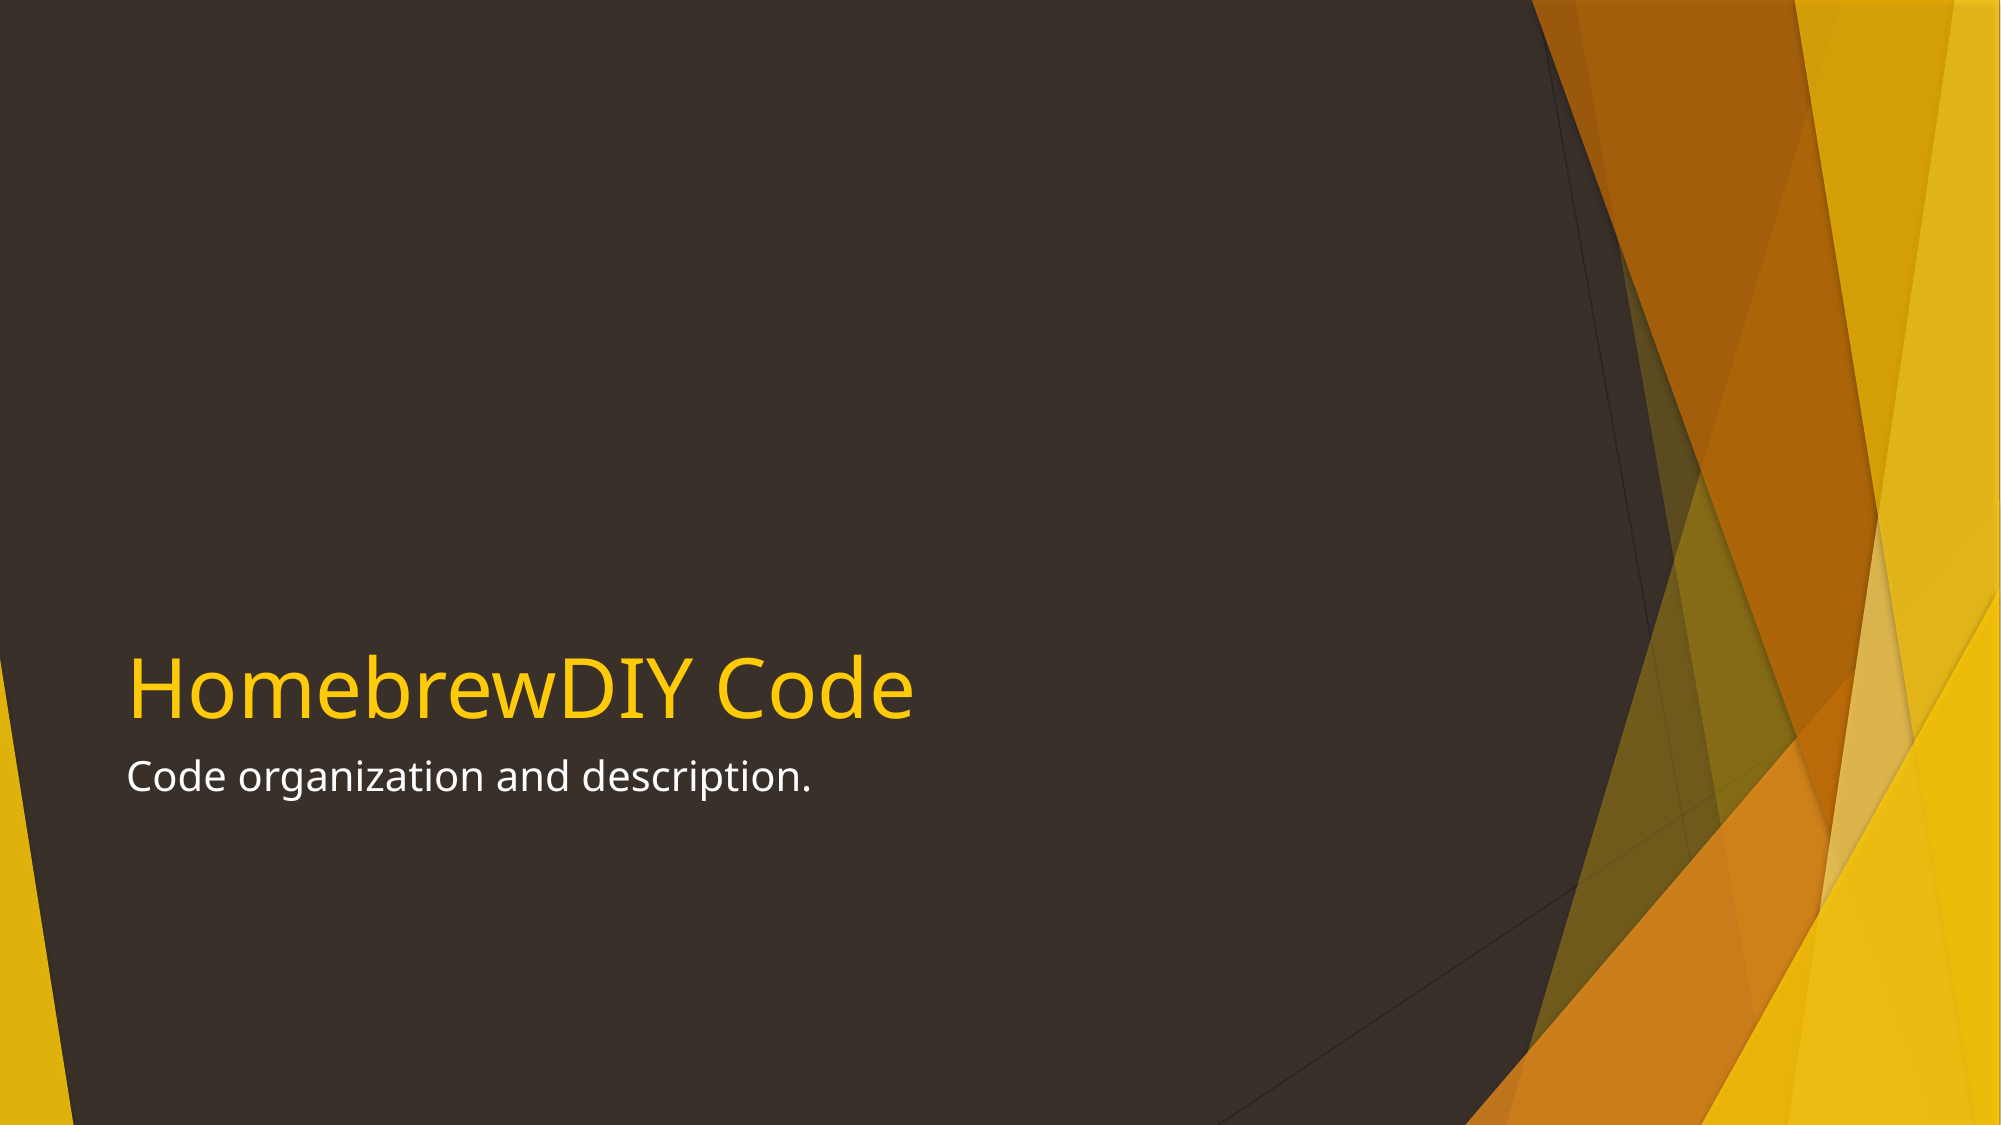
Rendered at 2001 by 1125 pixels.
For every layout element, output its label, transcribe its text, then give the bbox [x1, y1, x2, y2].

list Code organization and description. [111, 742, 1522, 884]
title HomebrewDIY Code [111, 443, 1522, 742]
